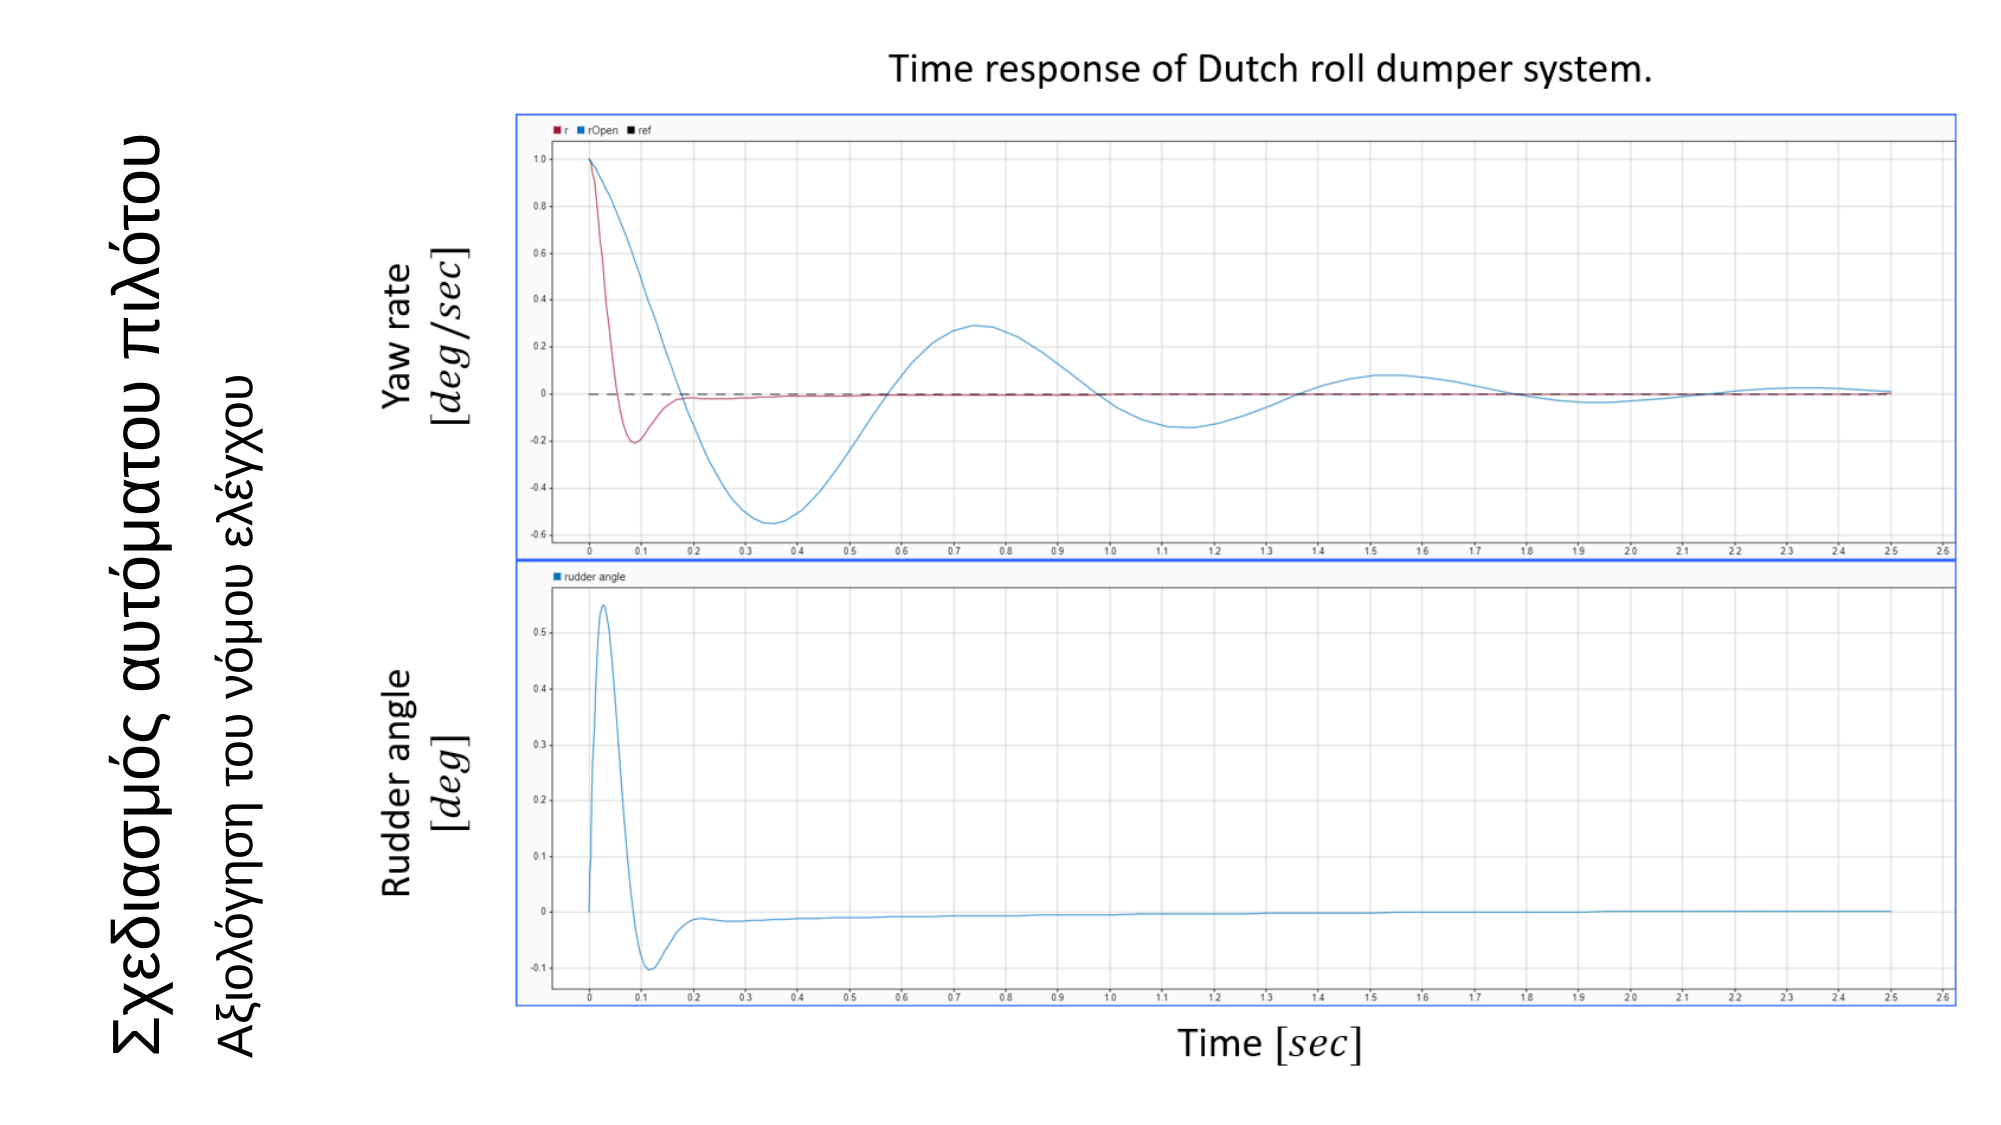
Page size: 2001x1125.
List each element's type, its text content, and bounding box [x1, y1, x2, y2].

title Σχεδιασμός αυτόματου πιλότου [28, 0, 194, 1073]
picture [370, 51, 1972, 1074]
text_box Αξιολόγηση του νόμου ελέγχου [194, 0, 270, 1073]
